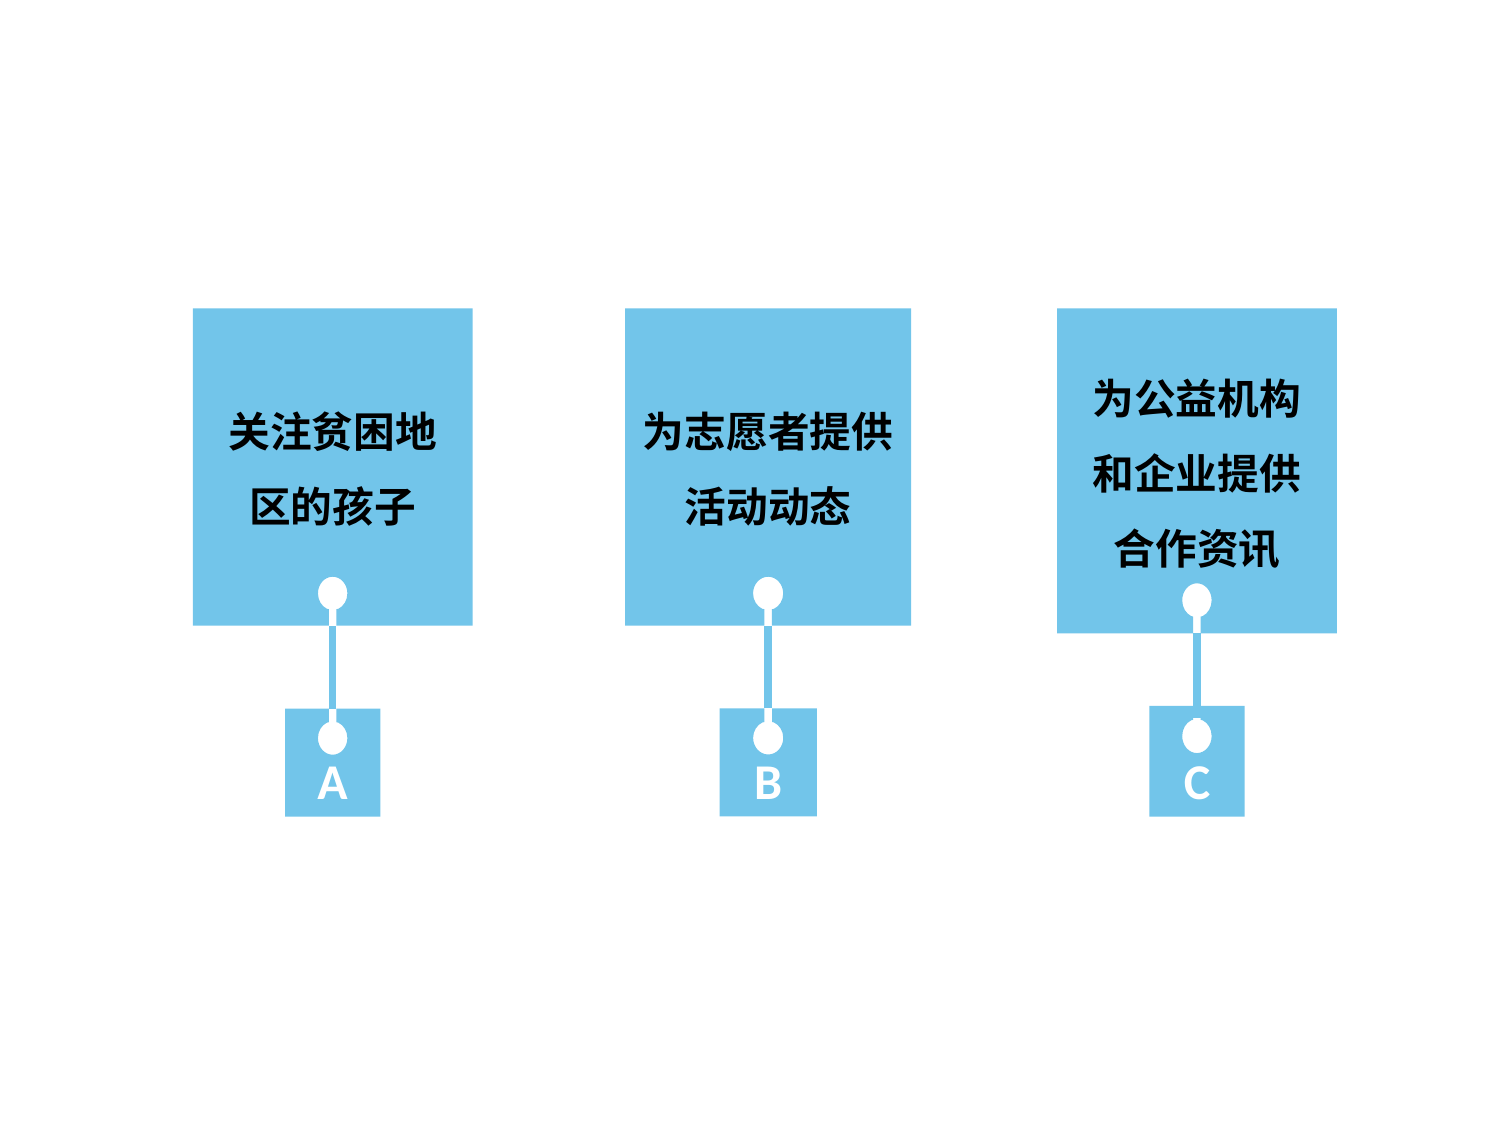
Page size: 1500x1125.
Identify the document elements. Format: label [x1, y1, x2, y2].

text_box [192, 308, 473, 817]
text_box [625, 308, 912, 817]
text_box [1056, 308, 1337, 817]
